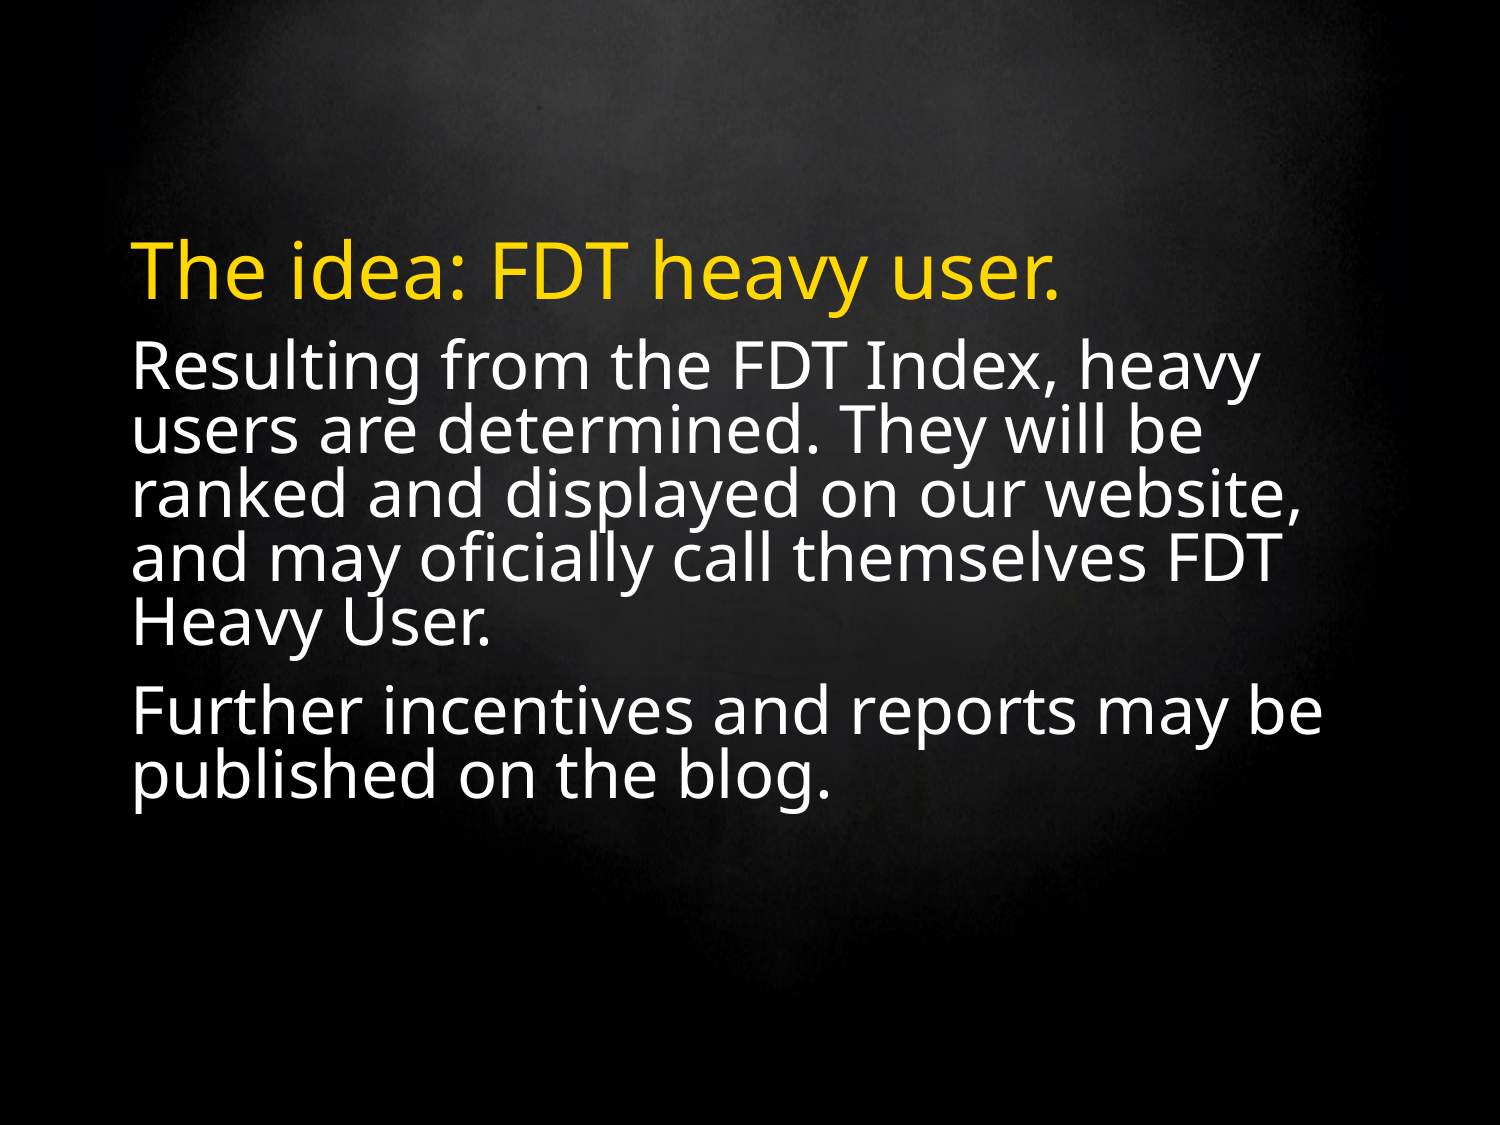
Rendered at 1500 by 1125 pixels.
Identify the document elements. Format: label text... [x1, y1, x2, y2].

list Resulting from the FDT Index, heavy users are determined. They will be ranked and displayed on our website, and may oficially call themselves FDT Heavy User. Further incentives and reports may be published on the blog. [115, 330, 1380, 1069]
title The idea: FDT heavy user. [115, 159, 1373, 324]
picture [0, 0, 1500, 1125]
